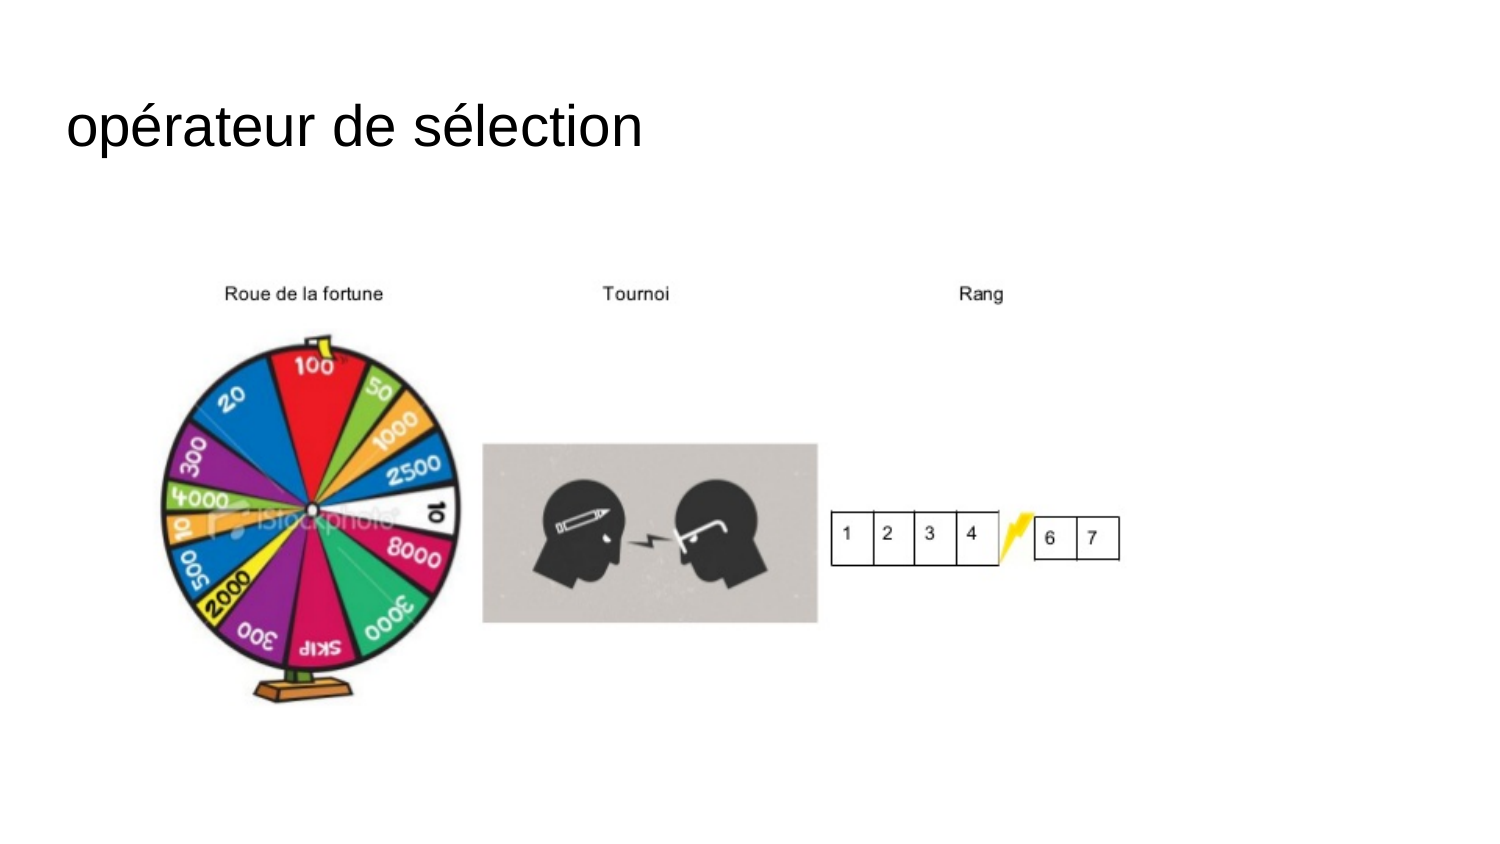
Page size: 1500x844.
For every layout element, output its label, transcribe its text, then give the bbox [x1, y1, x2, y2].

picture [130, 219, 1129, 720]
title opérateur de sélection [51, 72, 1449, 167]
